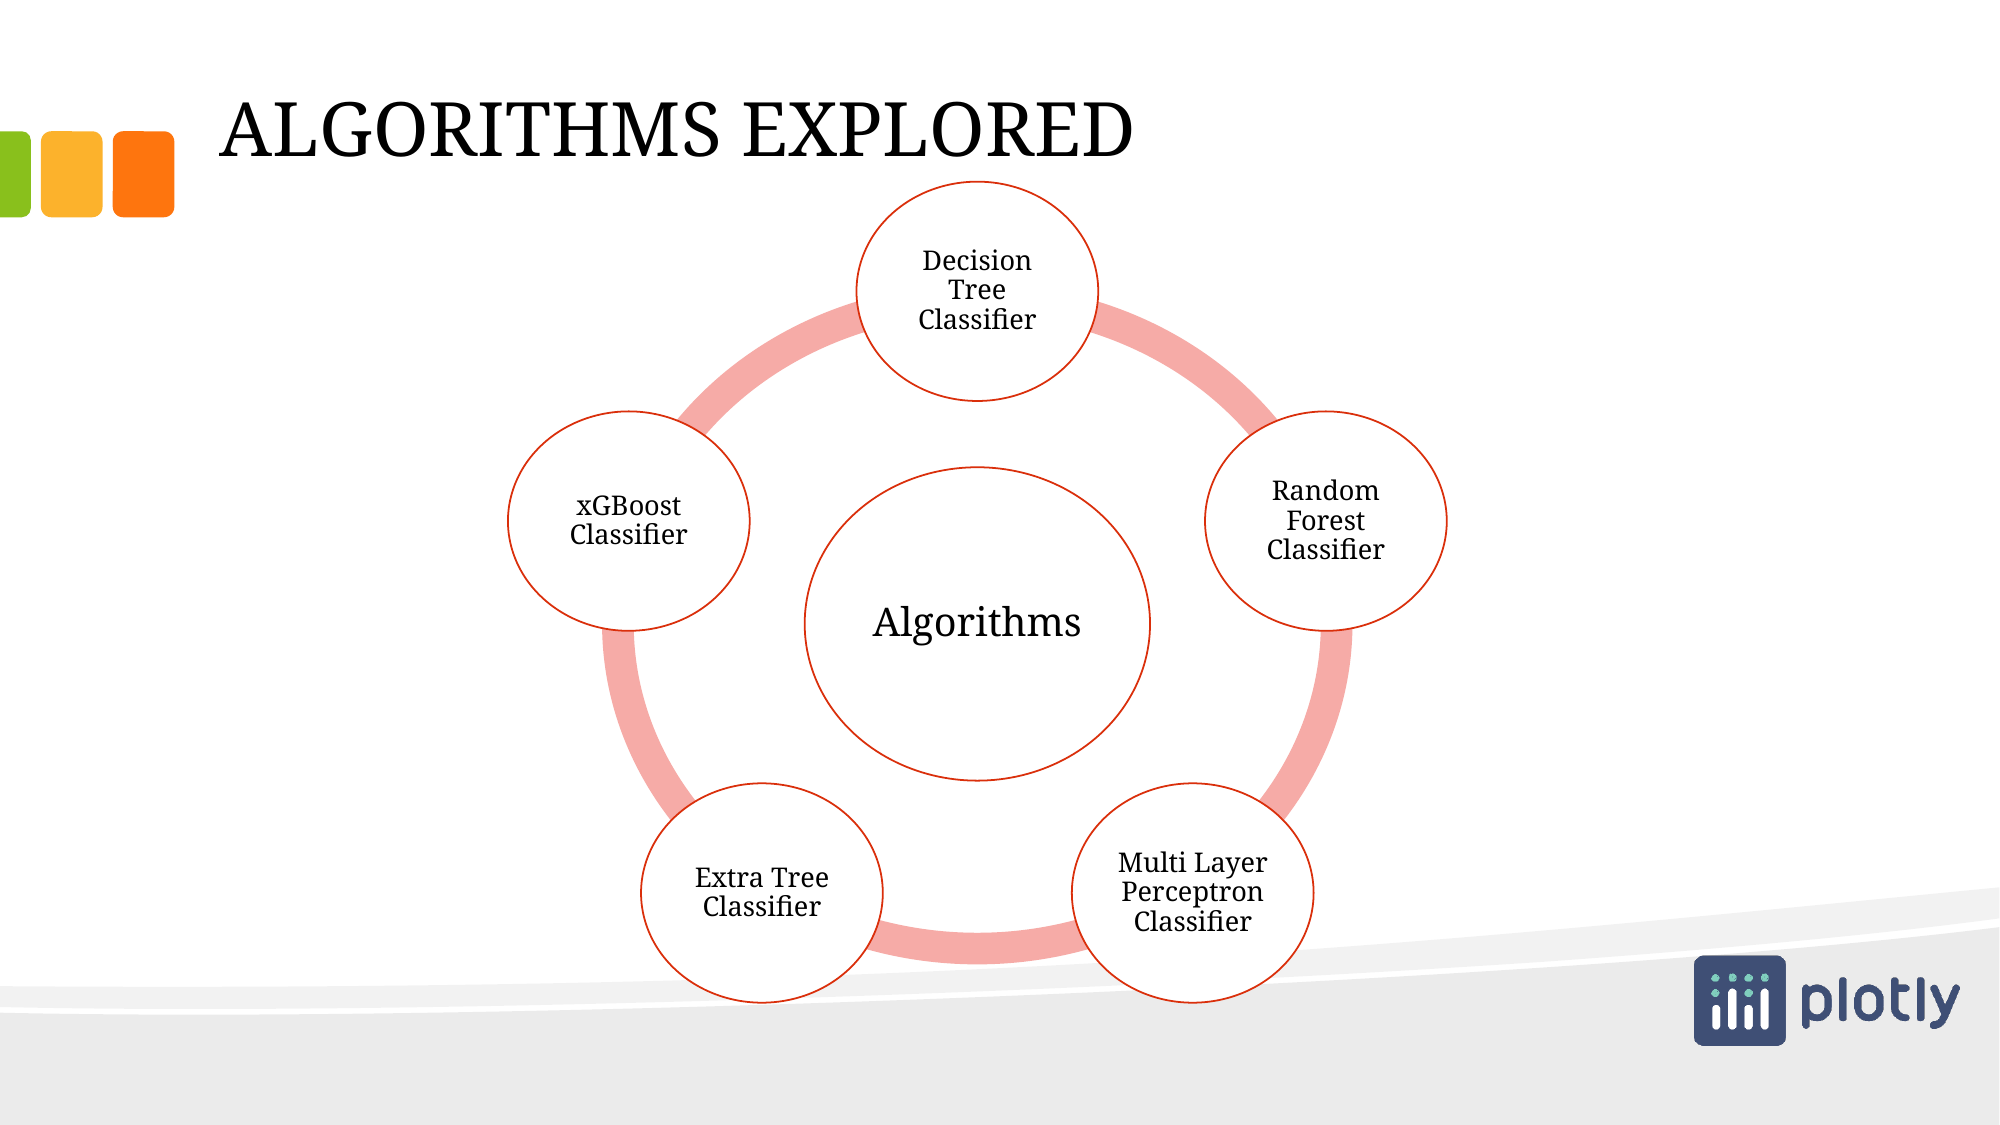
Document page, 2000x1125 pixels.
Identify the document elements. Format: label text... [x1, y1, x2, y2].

picture [1656, 867, 2000, 1125]
title ALGORITHMS EXPLORED [199, 0, 1800, 182]
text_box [507, 181, 1447, 1003]
